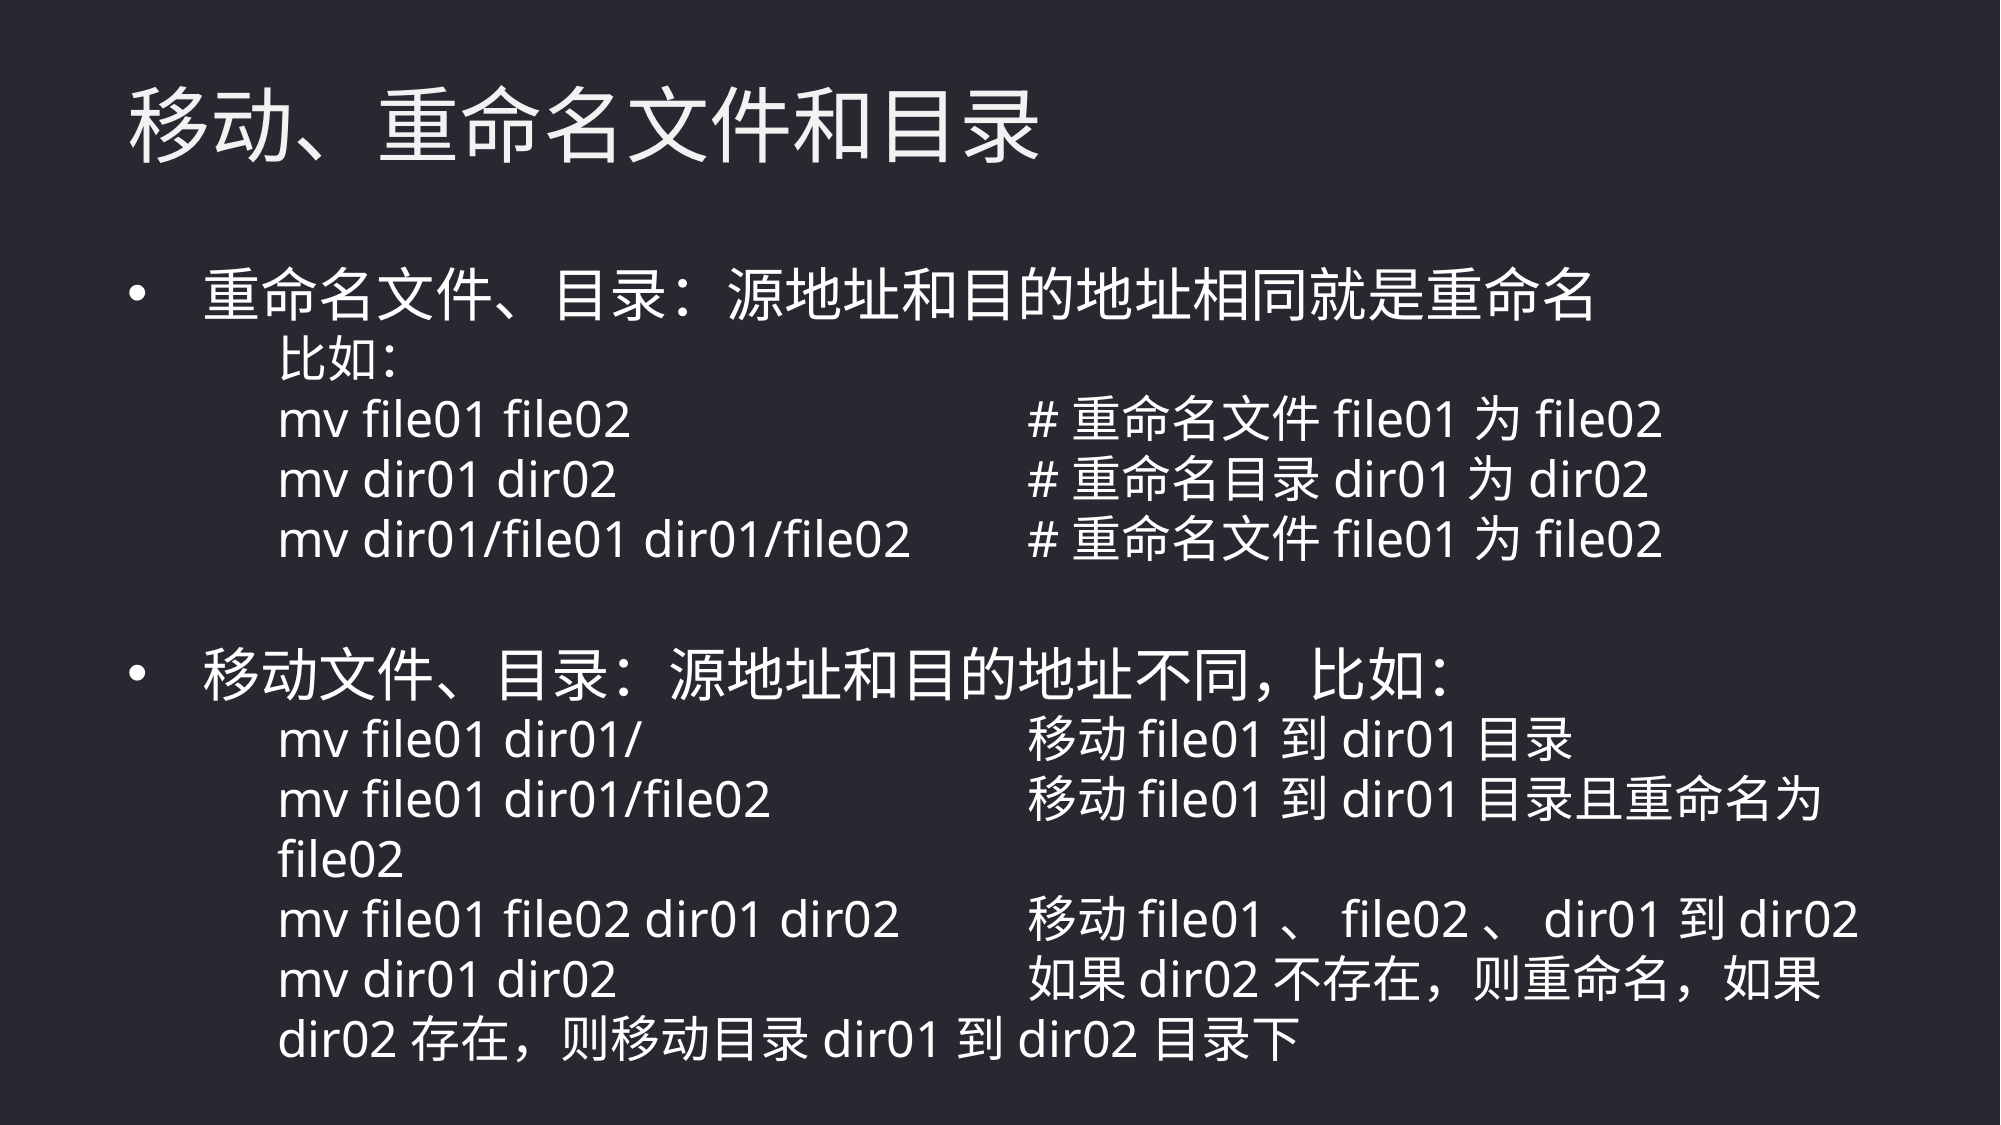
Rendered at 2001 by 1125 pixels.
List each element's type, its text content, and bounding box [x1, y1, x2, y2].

text_box 移动、重命名文件和目录 [112, 77, 1387, 233]
text_box 重命名文件、目录：源地址和目的地址相同就是重命名 比如： mv file01 file02 #重命名文件file01为file02 mv dir01 dir02 #重命名目录dir01为dir02 mv dir01/file01 dir01/file02 #重命名文件file01为file02 移动文件、目录：源地址和目的地址不同，比如： mv file01 dir01/ 移动file01到dir01目录 mv file01 dir01/file02 移动file01到dir01目录且重命名为file02 mv file01 file02 dir01 dir02 移动file01、file02、dir01到dir02 mv dir01 dir02 如果dir02不存在，则重命名，如果dir02存在，则移动目录dir01到dir02目录下 [112, 250, 1957, 1076]
